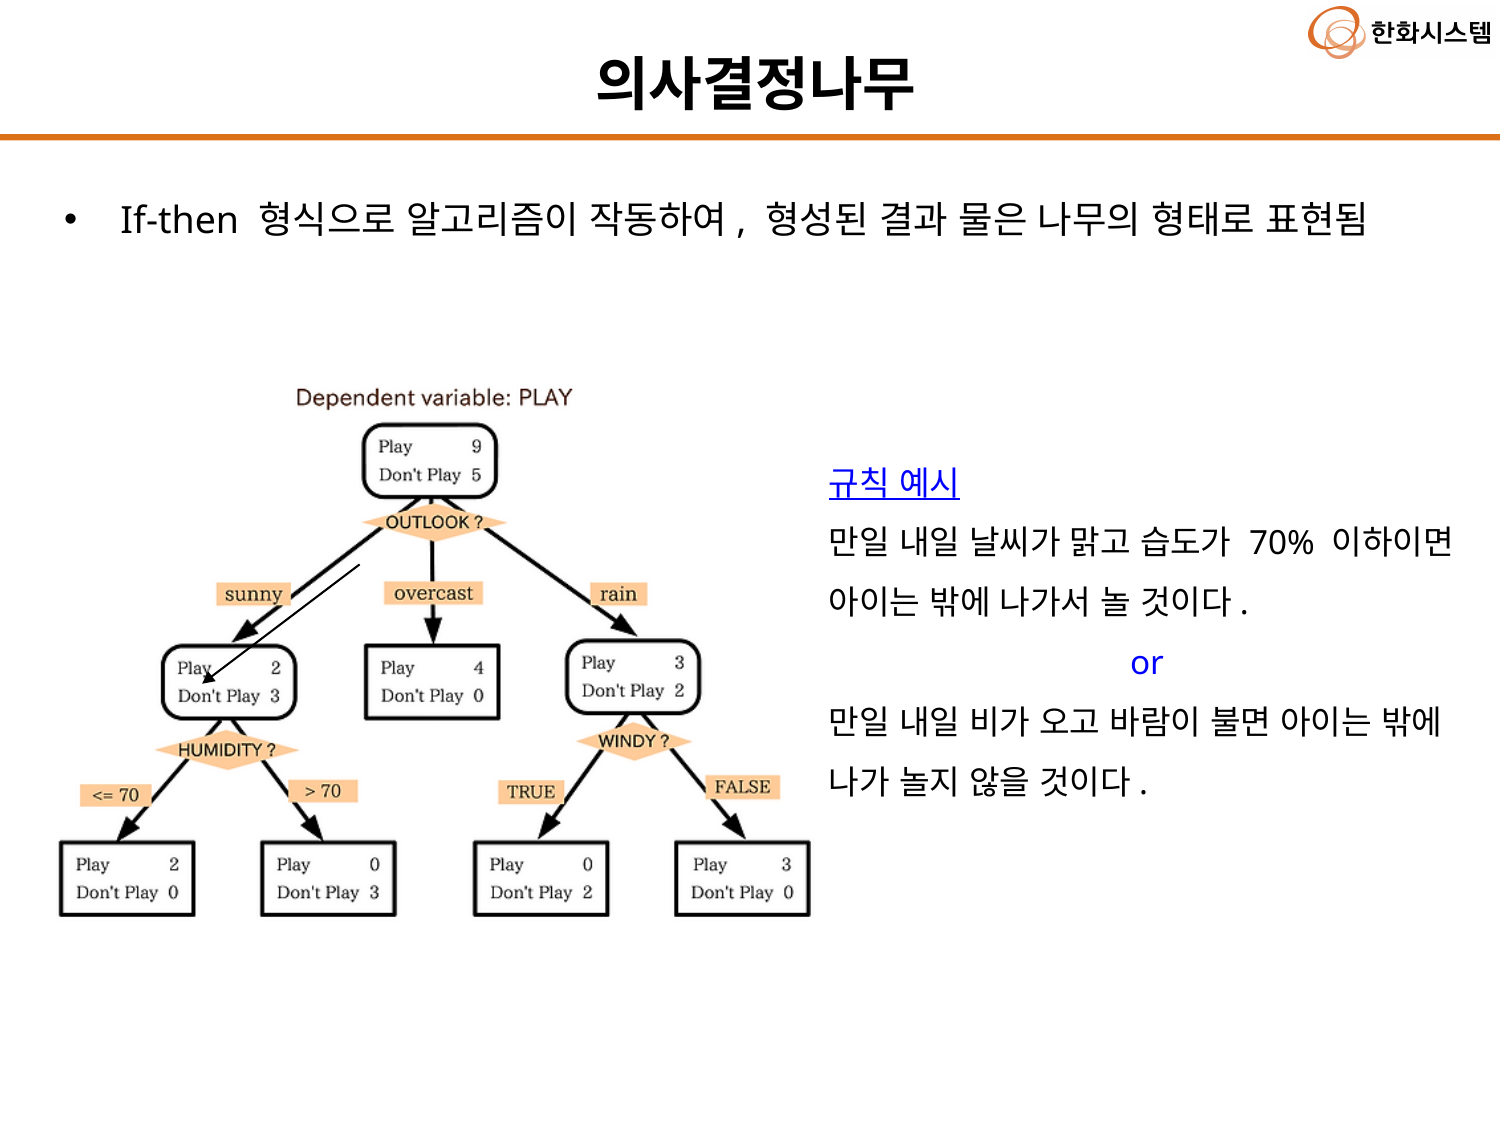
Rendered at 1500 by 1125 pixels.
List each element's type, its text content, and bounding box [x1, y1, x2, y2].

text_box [201, 564, 360, 684]
picture [1308, 6, 1496, 59]
text_box 규칙 예시 만일 내일 날씨가 맑고 습도가 70% 이하이면 아이는 밖에 나가서 놀 것이다. or 만일 내일 비가 오고 바람이 불면 아이는 밖에 나가 놀지 않을 것이다. [819, 434, 1480, 809]
text_box If-then 형식으로 알고리즘이 작동하여, 형성된 결과 물은 나무의 형태로 표현됨 [49, 160, 1432, 249]
picture [55, 385, 815, 921]
text_box 의사결정나무 [64, 39, 1447, 125]
